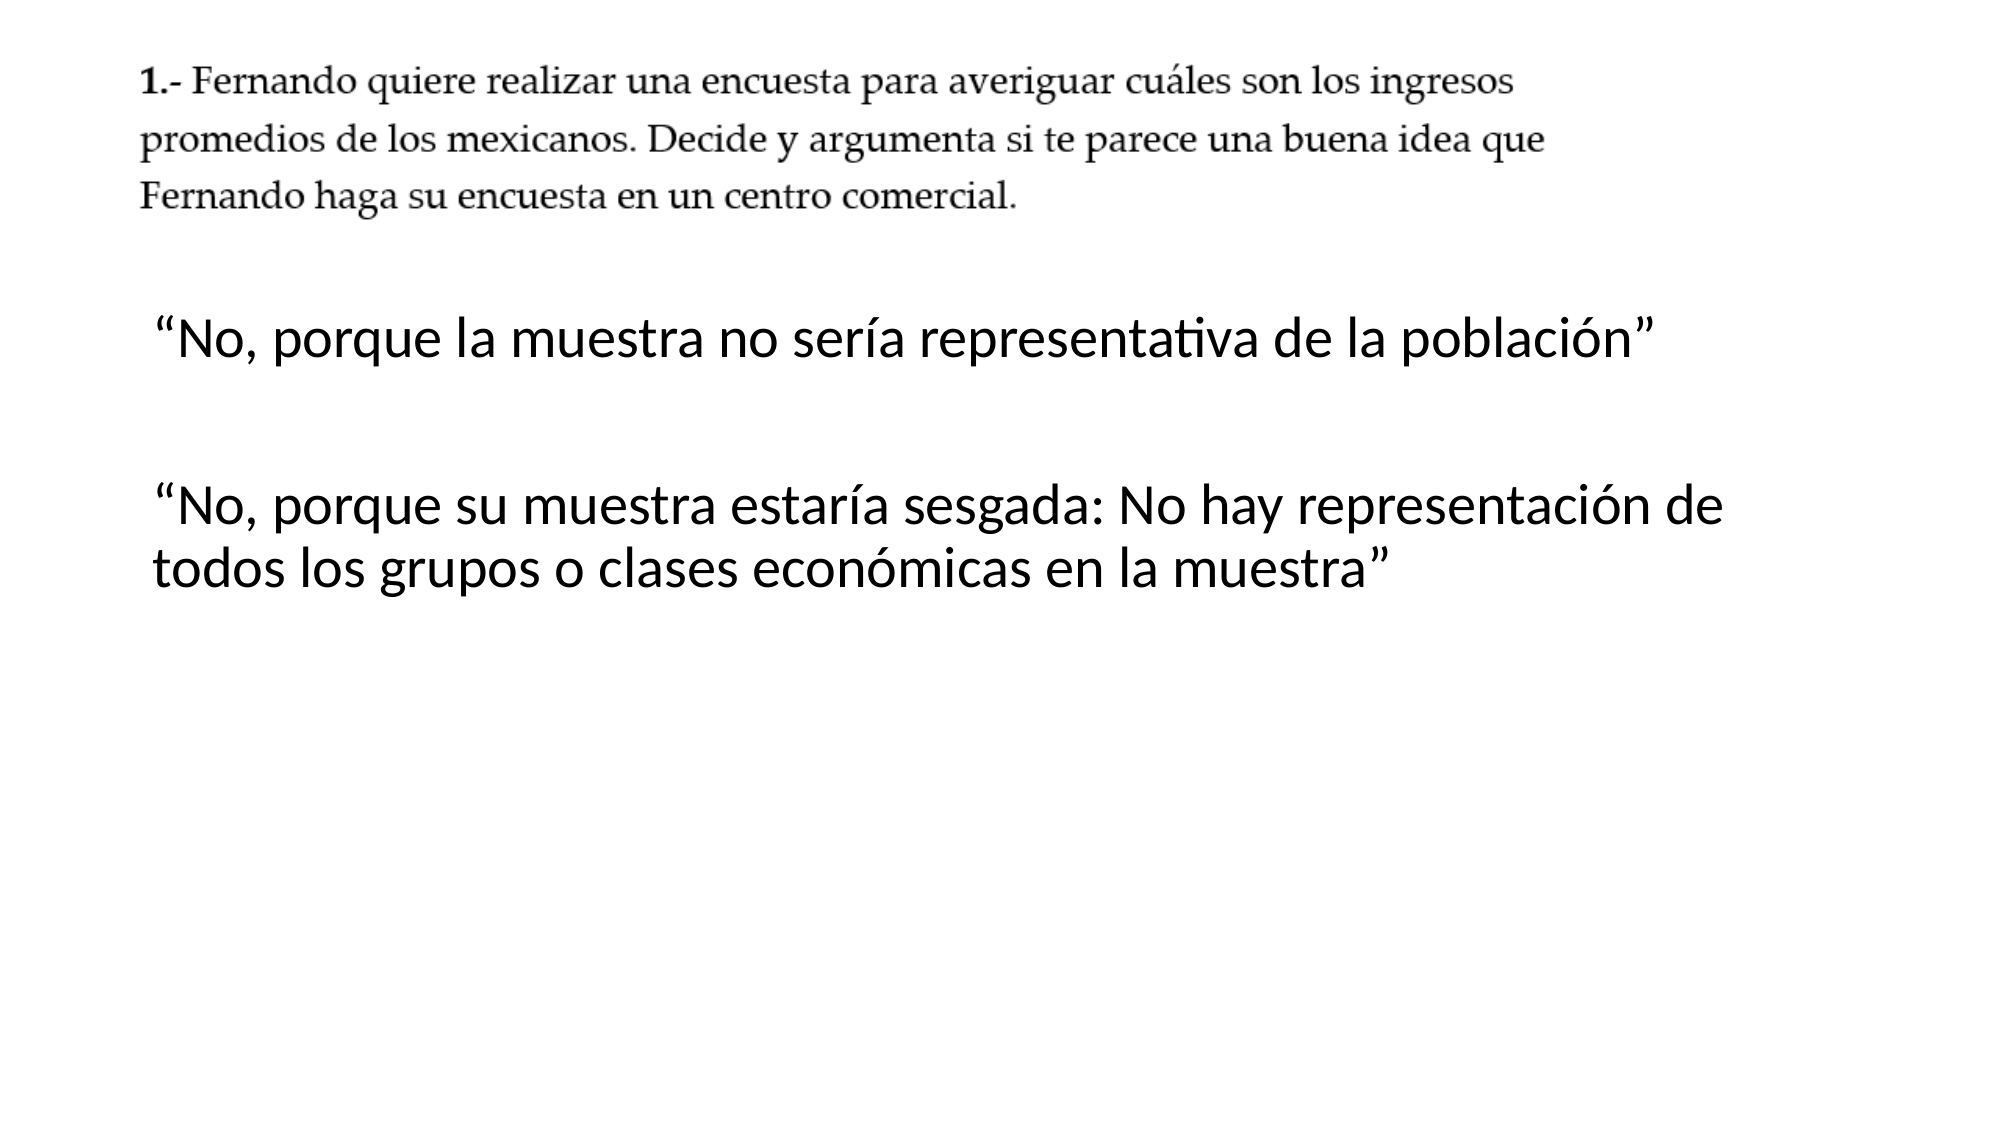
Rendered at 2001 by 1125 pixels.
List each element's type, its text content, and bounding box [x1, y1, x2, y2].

picture [126, 59, 1596, 237]
list “No, porque la muestra no sería representativa de la población” “No, porque su muestra estaría sesgada: No hay representación de todos los grupos o clases económicas en la muestra” [137, 299, 1863, 1014]
